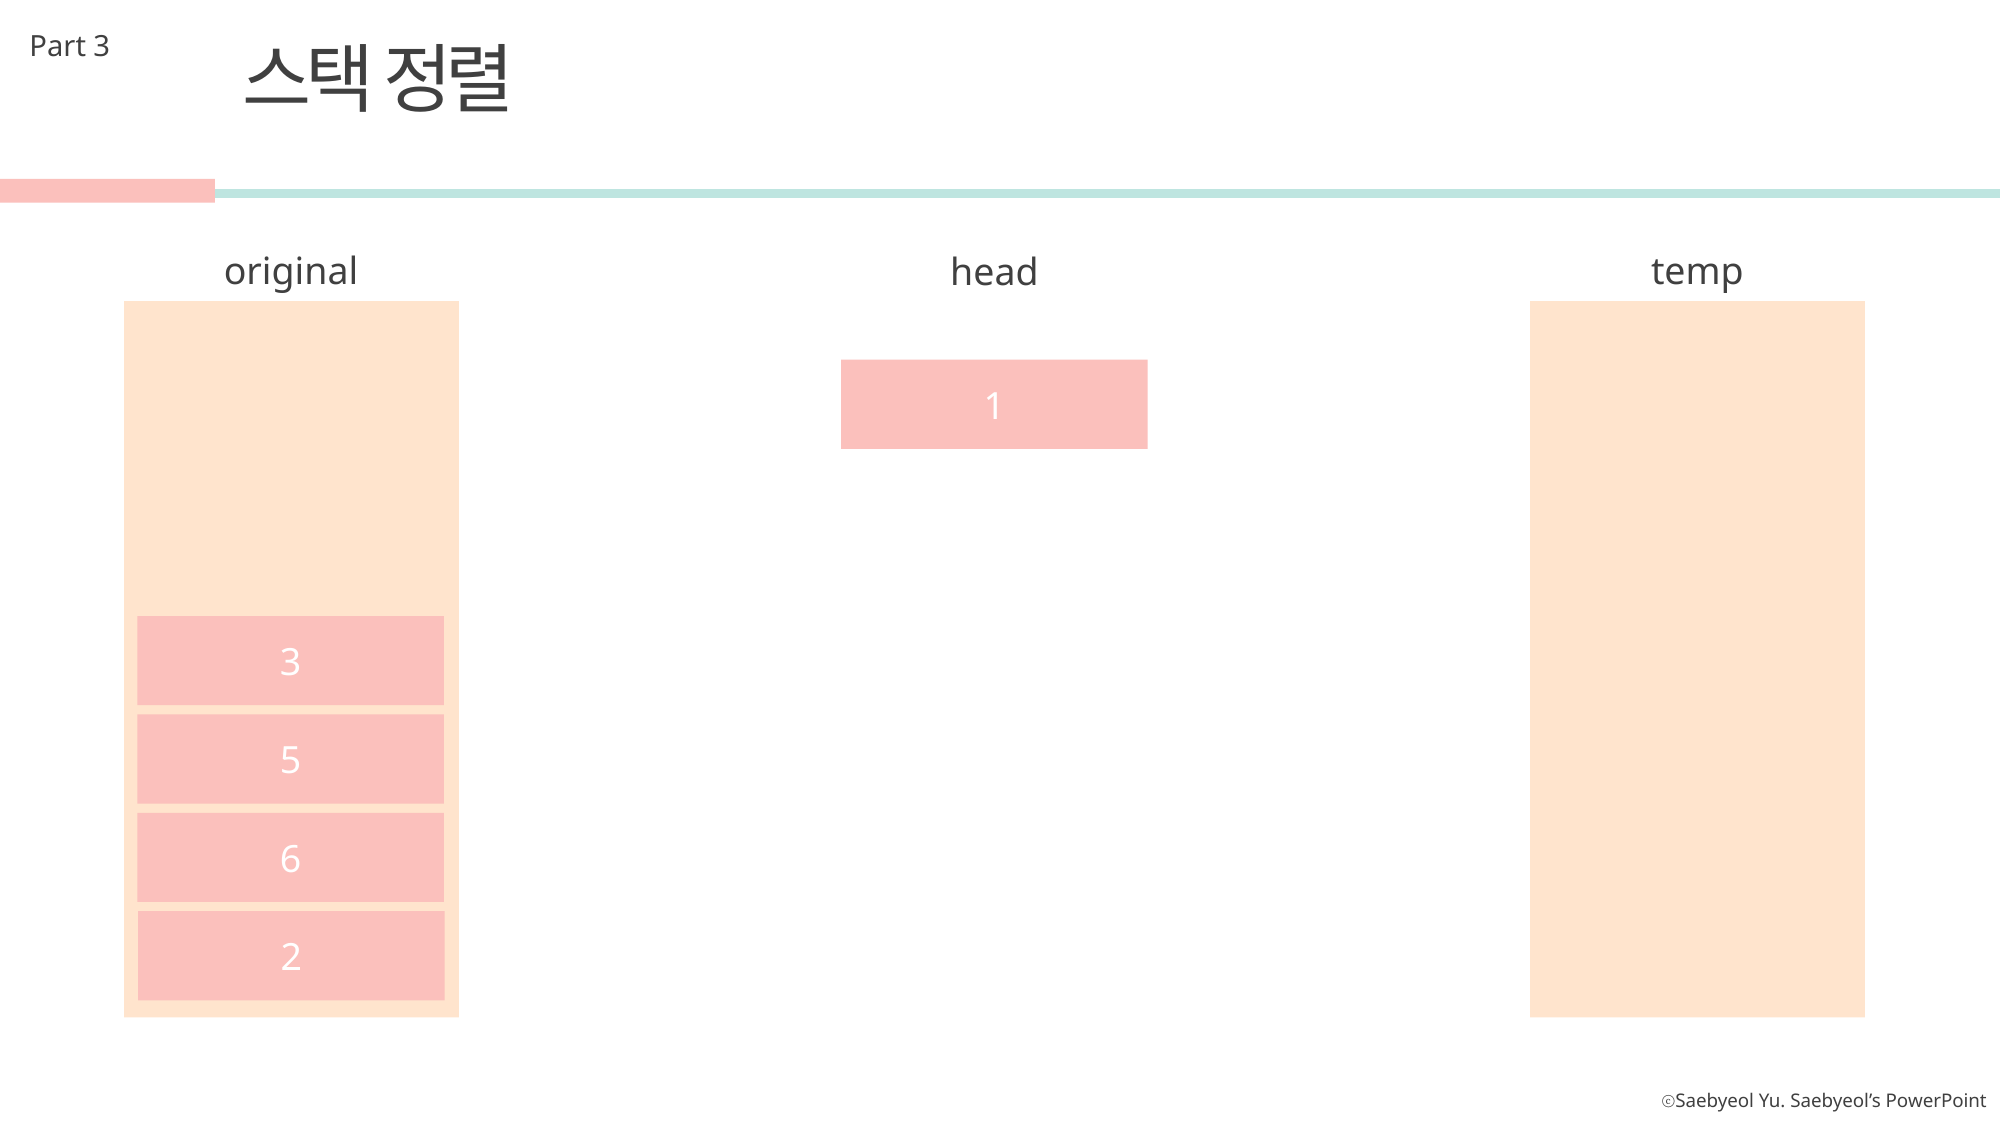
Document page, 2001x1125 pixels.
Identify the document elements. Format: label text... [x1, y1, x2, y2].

text_box 5 [136, 713, 445, 805]
text_box 1 [840, 359, 1149, 450]
text_box original [208, 239, 374, 300]
text_box 6 [136, 812, 445, 903]
text_box 3 [136, 615, 445, 706]
text_box [1529, 300, 1866, 1018]
text_box temp [1636, 239, 1759, 300]
text_box [0, 178, 216, 204]
text_box [123, 300, 460, 1018]
text_box 2 [137, 910, 446, 1001]
text_box Part 3 [14, 20, 126, 71]
text_box 스택 정렬 [228, 24, 530, 130]
text_box head [935, 240, 1054, 301]
